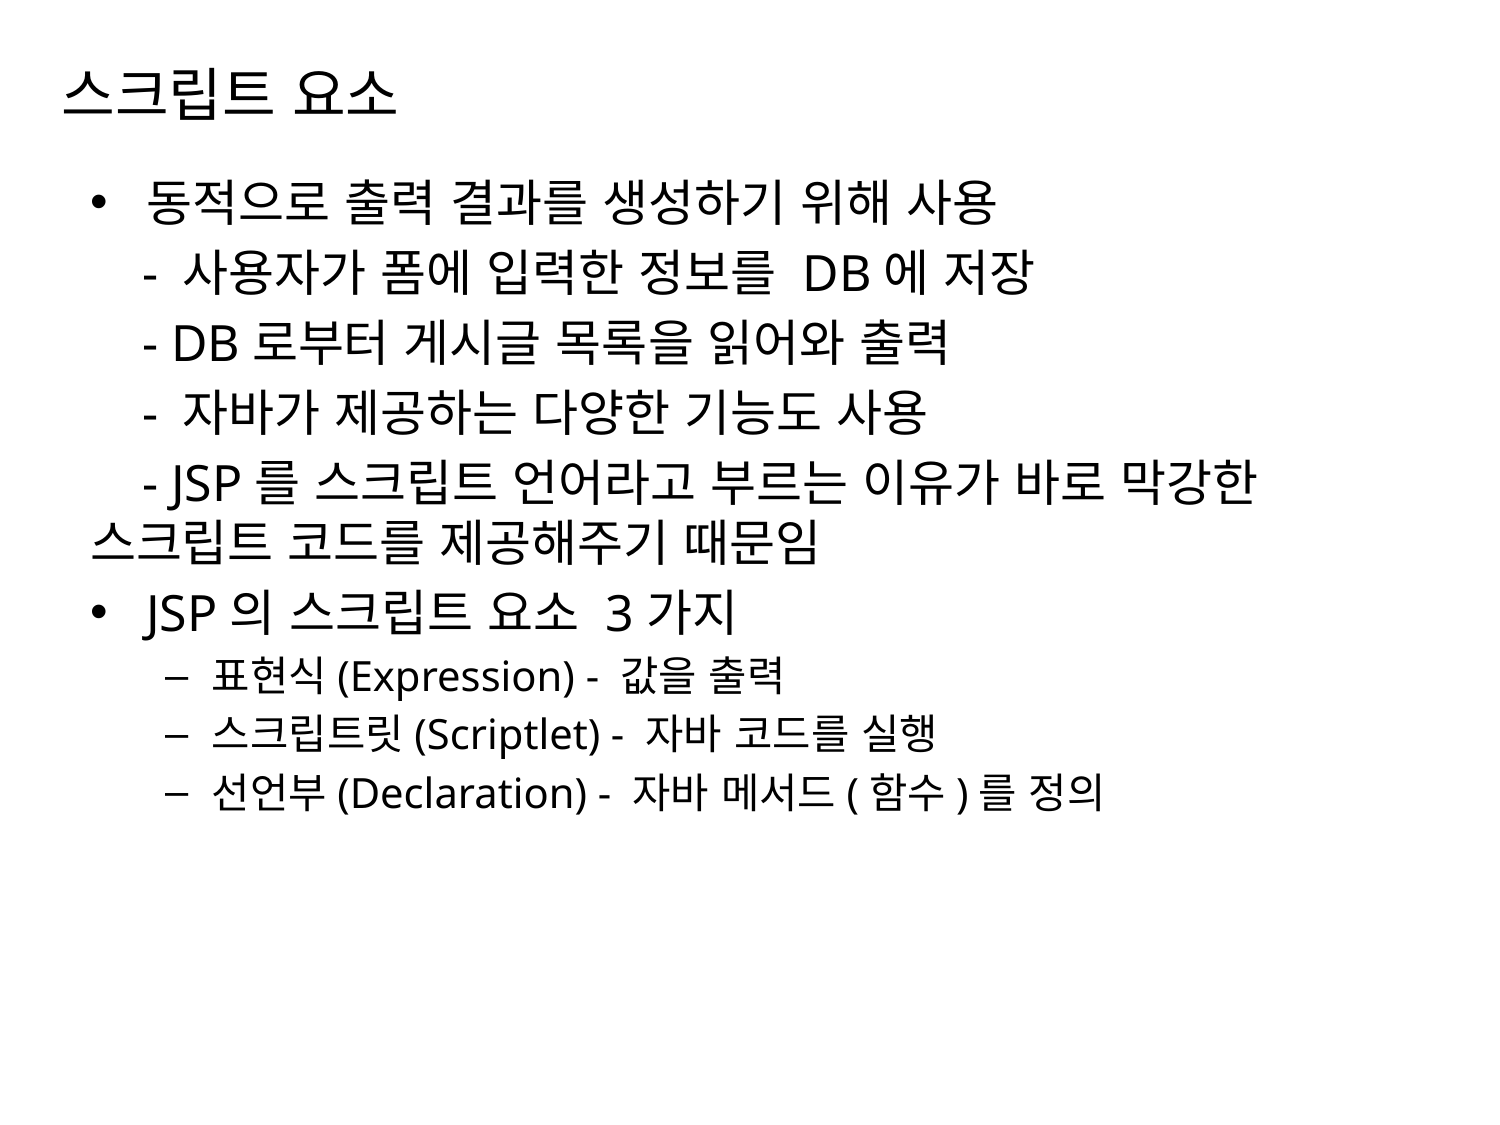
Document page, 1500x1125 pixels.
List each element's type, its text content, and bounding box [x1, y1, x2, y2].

title 스크립트 요소 [46, 45, 1465, 141]
list 동적으로 출력 결과를 생성하기 위해 사용 - 사용자가 폼에 입력한 정보를 DB에 저장 - DB로부터 게시글 목록을 읽어와 출력 - 자바가 제공하는 다양한 기능도 사용 - JSP를 스크립트 언어라고 부르는 이유가 바로 막강한 스크립트 코드를 제공해주기 때문임 JSP의 스크립트 요소 3가지 표현식(Expression) - 값을 출력 스크립트릿(Scriptlet) - 자바 코드를 실행 선언부(Declaration) - 자바 메서드(함수)를 정의 [75, 164, 1425, 1005]
